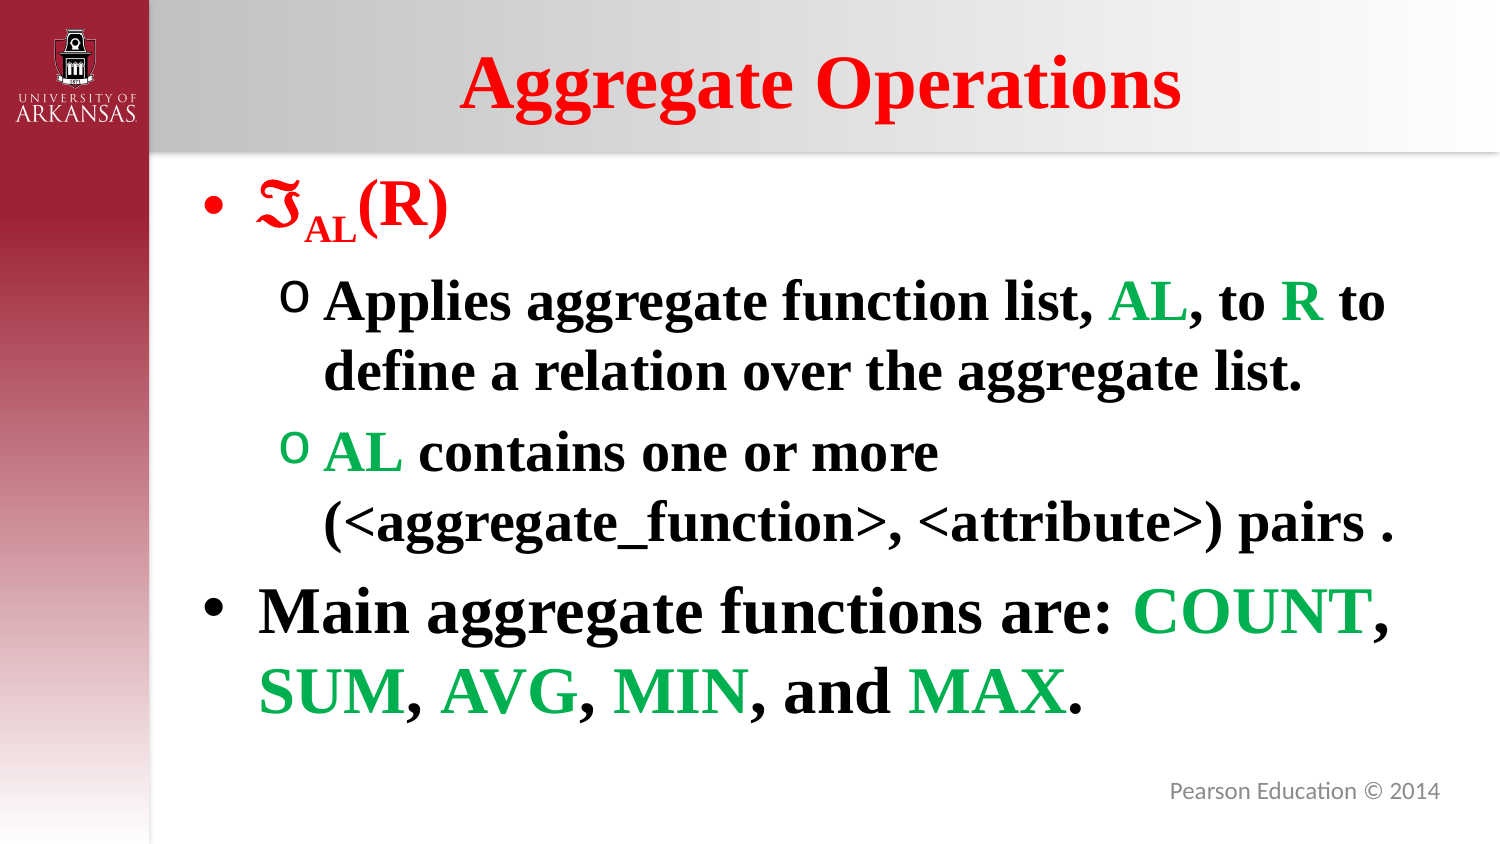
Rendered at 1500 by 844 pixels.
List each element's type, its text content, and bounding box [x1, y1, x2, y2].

title Aggregate Operations [187, 23, 1456, 132]
list AL(R) Applies aggregate function list, AL, to R to define a relation over the aggregate list. AL contains one or more (<aggregate_function>, <attribute>) pairs . Main aggregate functions are: COUNT, SUM, AVG, MIN, and MAX. [187, 151, 1456, 754]
picture [15, 29, 137, 122]
slide_number Pearson Education © 2014 [1105, 782, 1456, 827]
